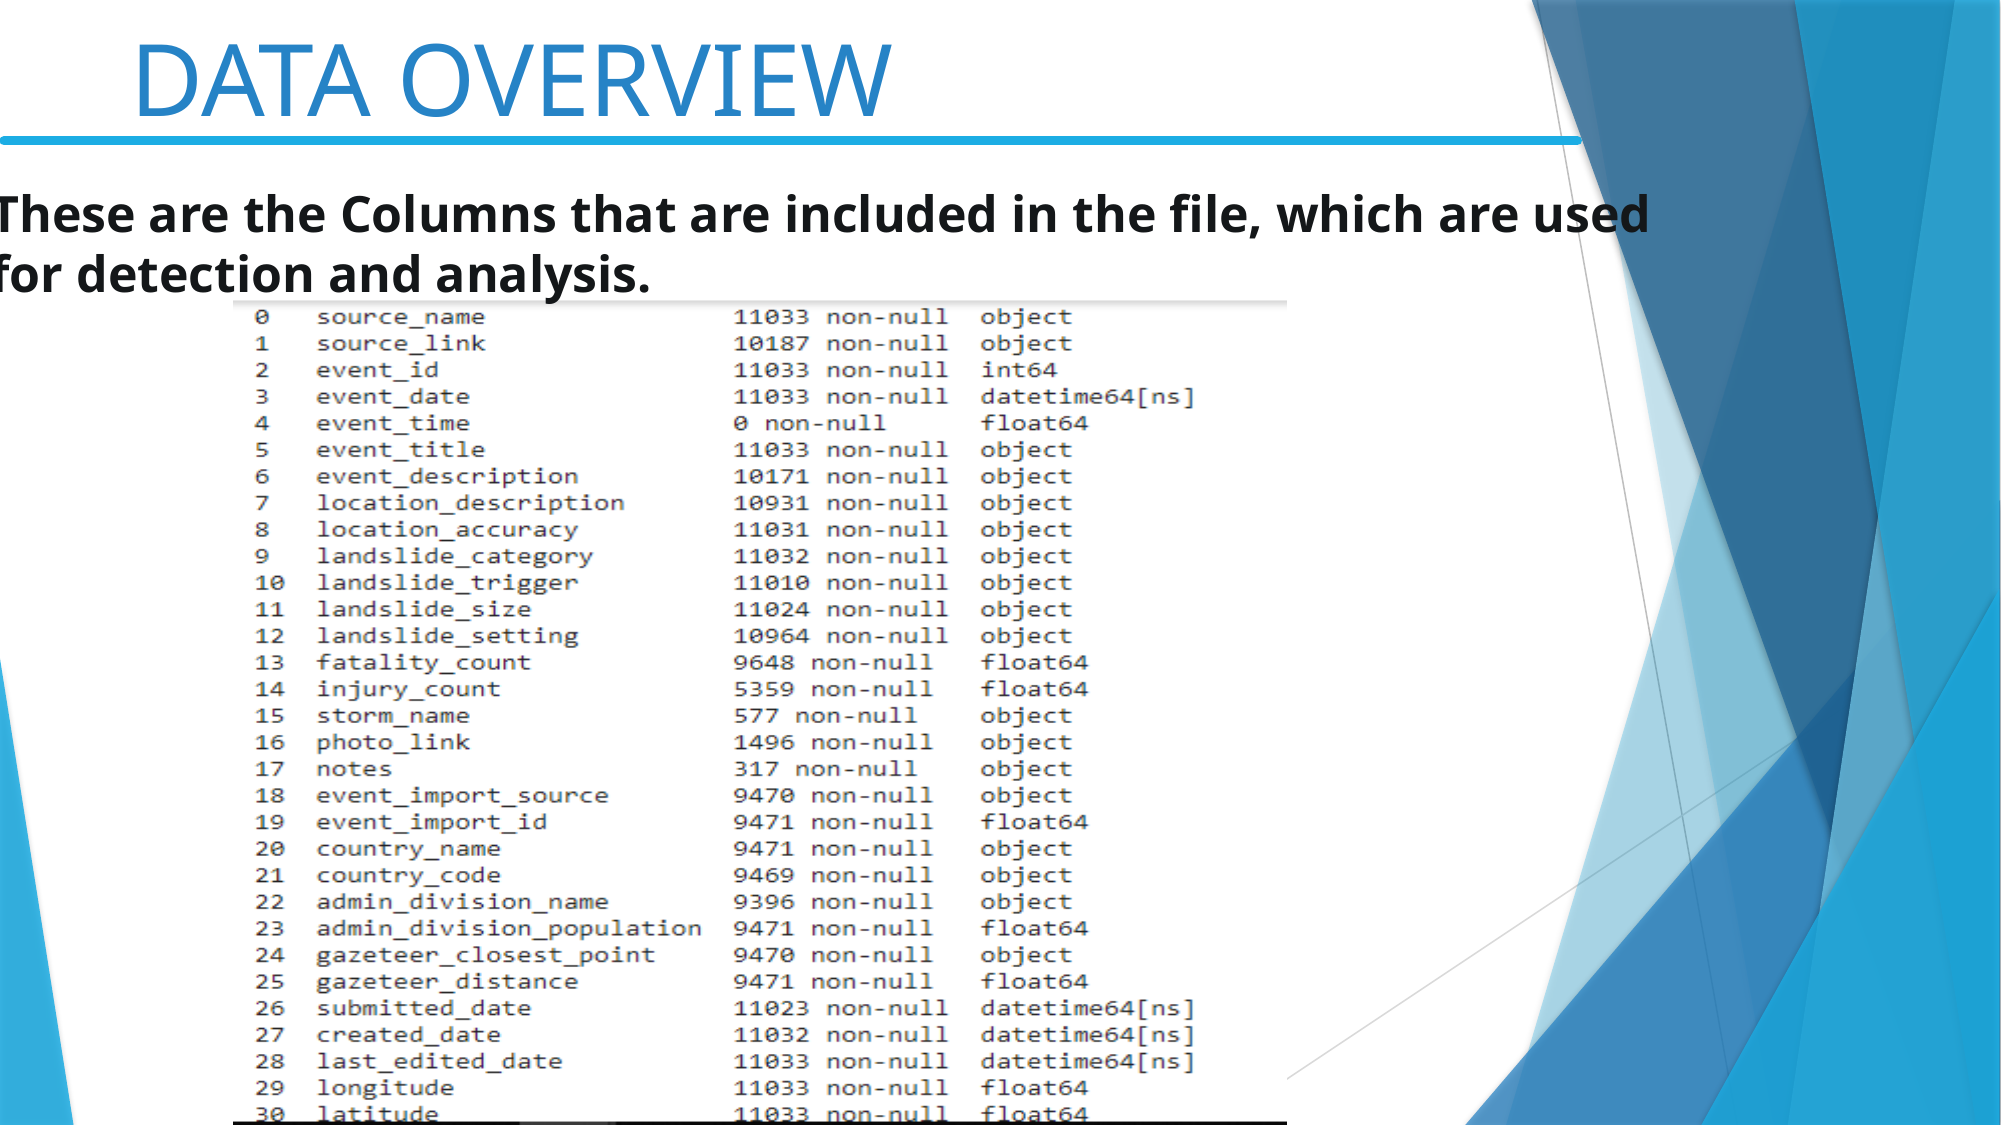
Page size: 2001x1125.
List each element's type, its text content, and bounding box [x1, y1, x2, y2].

text_box DATA OVERVIEW [116, 8, 910, 136]
picture [233, 296, 1288, 1125]
text_box These are the Columns that are included in the file, which are used for detection and analysis. [0, 175, 1681, 311]
